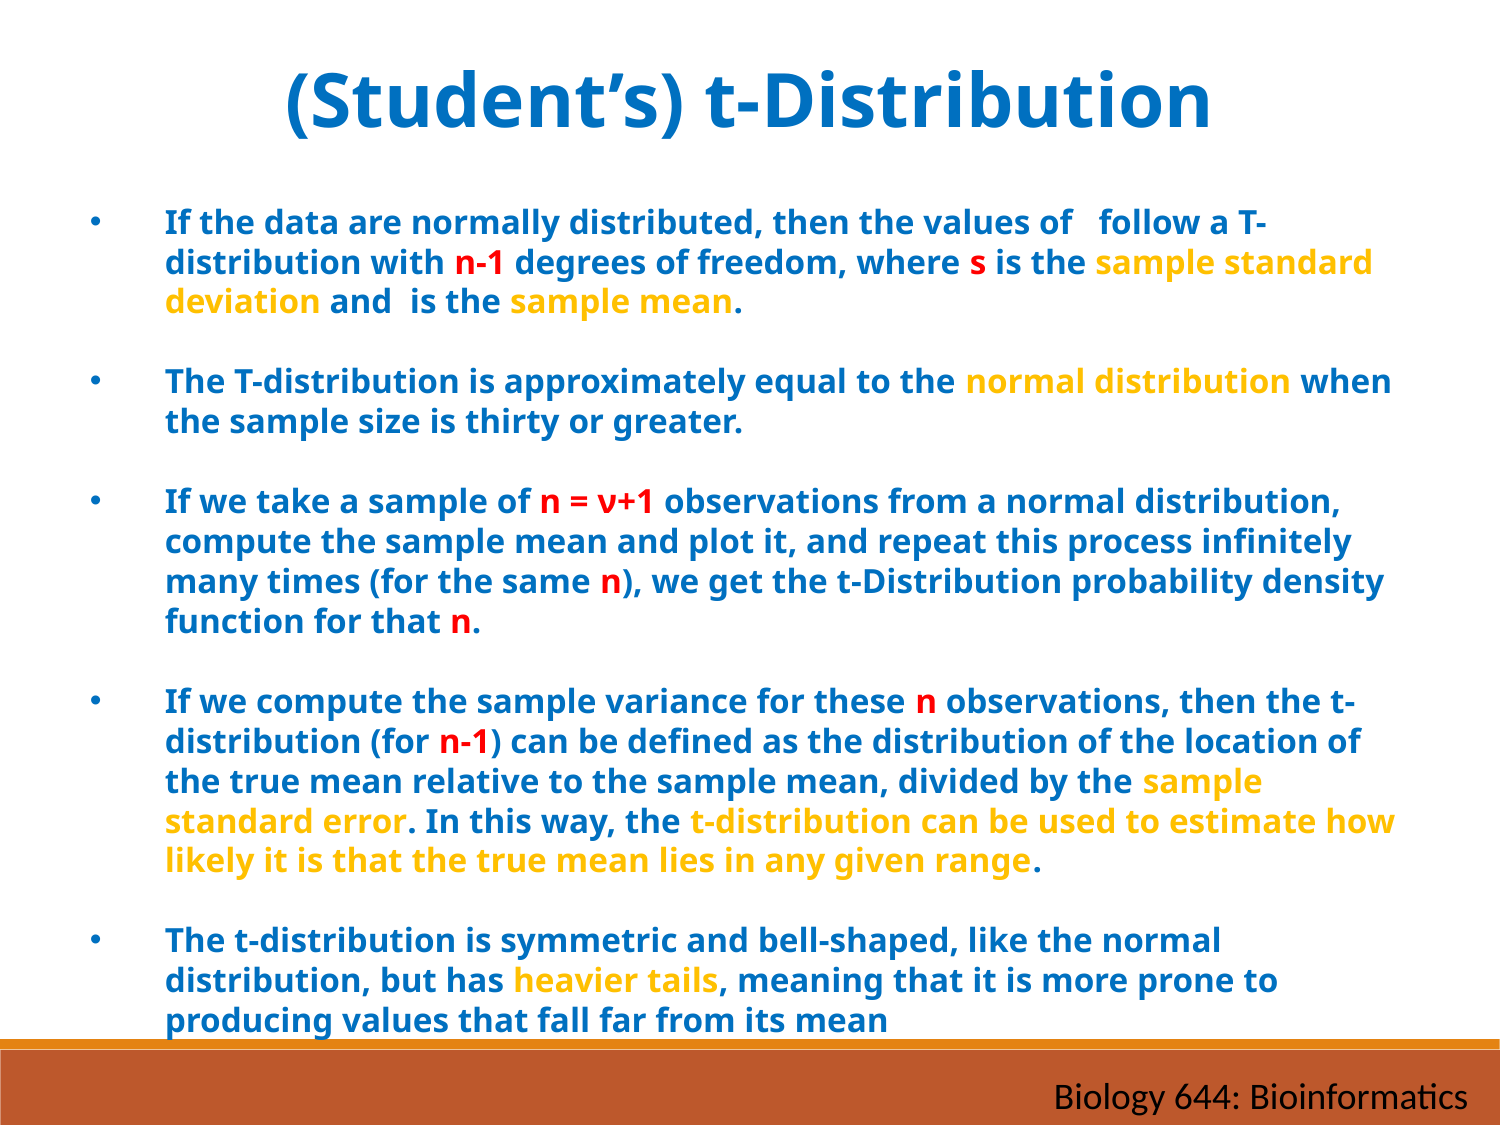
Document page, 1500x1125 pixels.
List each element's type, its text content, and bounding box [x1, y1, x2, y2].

text_box (Student’s) t-Distribution [74, 45, 1425, 233]
text_box Biology 644: Bioinformatics [1039, 1064, 1484, 1125]
